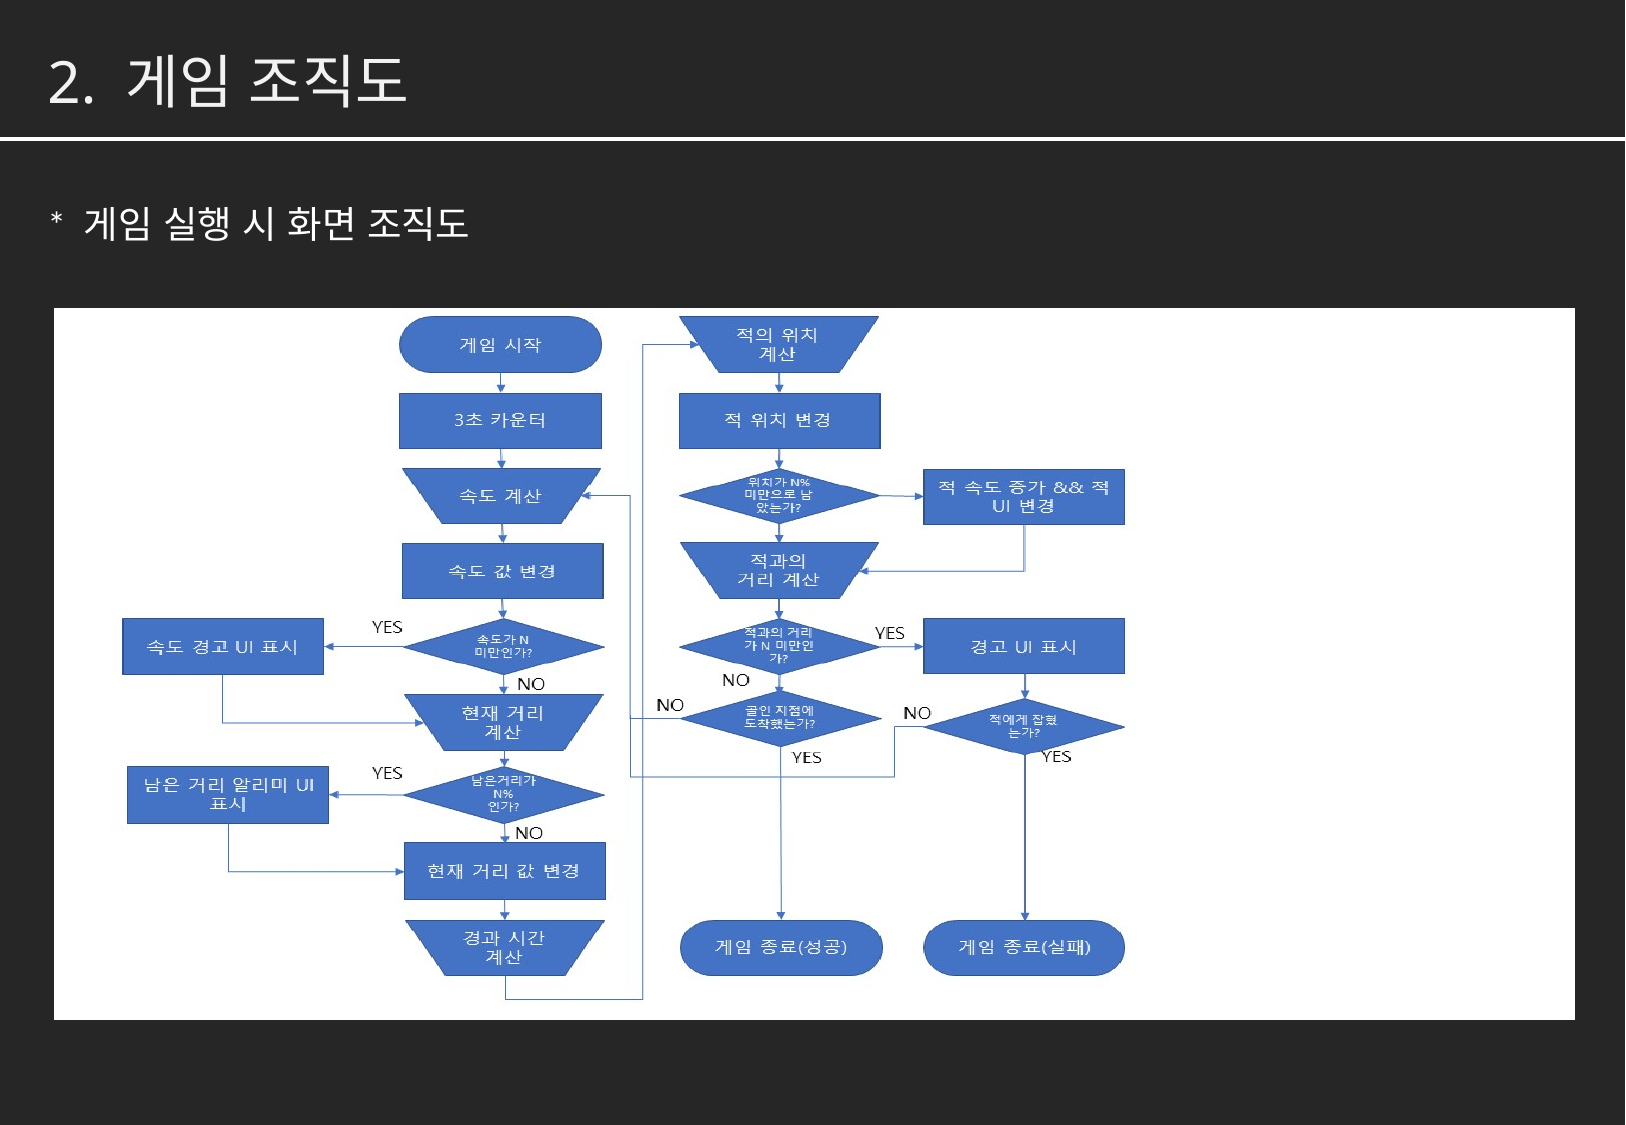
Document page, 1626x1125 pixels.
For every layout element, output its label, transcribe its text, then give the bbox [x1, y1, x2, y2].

text_box 2. 게임 조직도 [32, 37, 762, 123]
picture [54, 308, 1575, 1020]
text_box * 게임 실행 시 화면 조직도 [32, 193, 549, 254]
